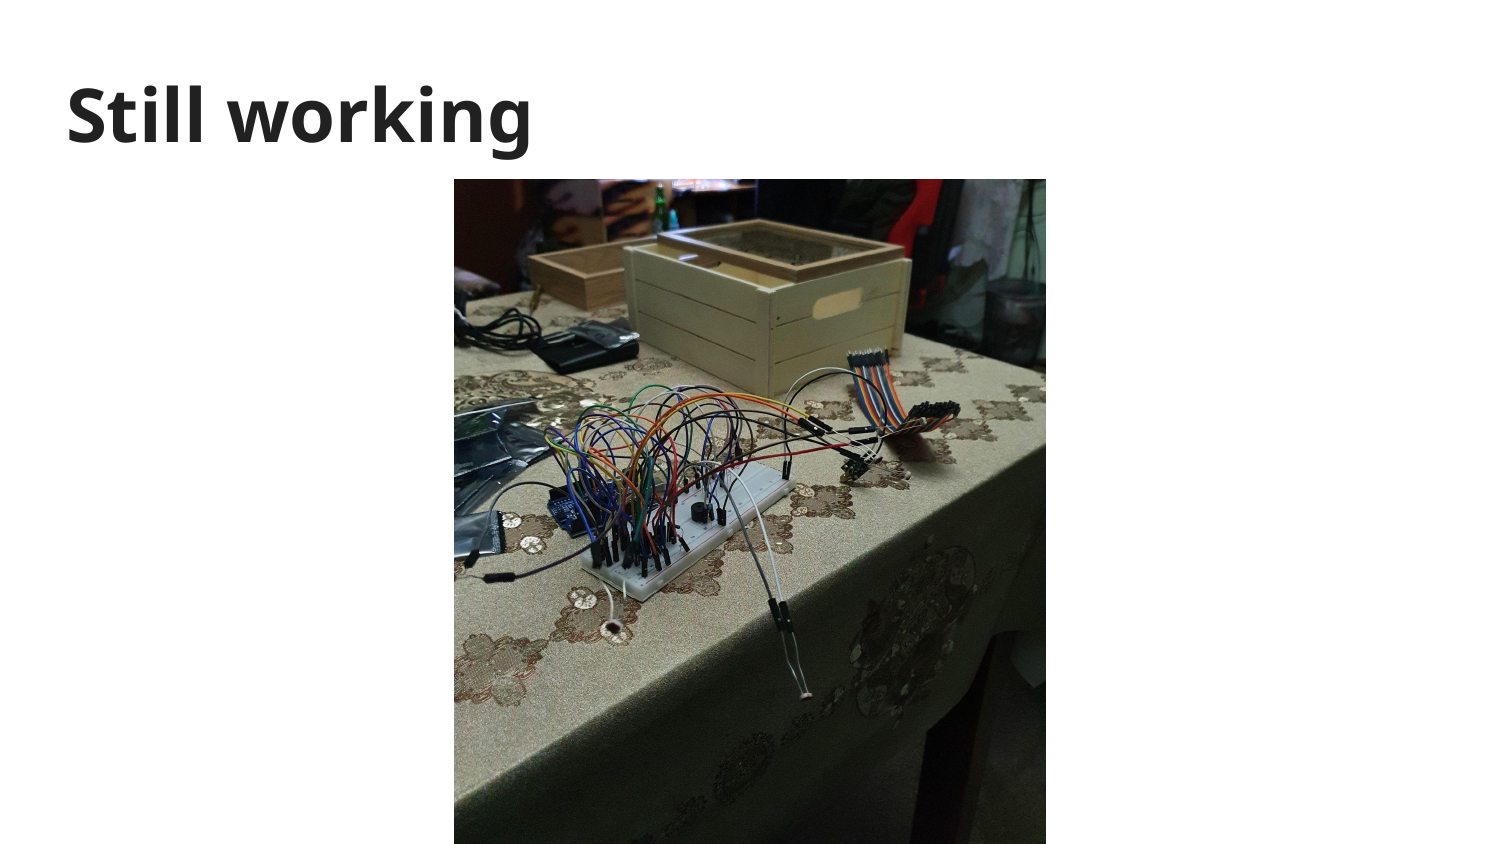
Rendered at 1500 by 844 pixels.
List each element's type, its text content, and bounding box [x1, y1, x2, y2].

title Still working [51, 48, 1449, 180]
picture [453, 179, 1047, 844]
